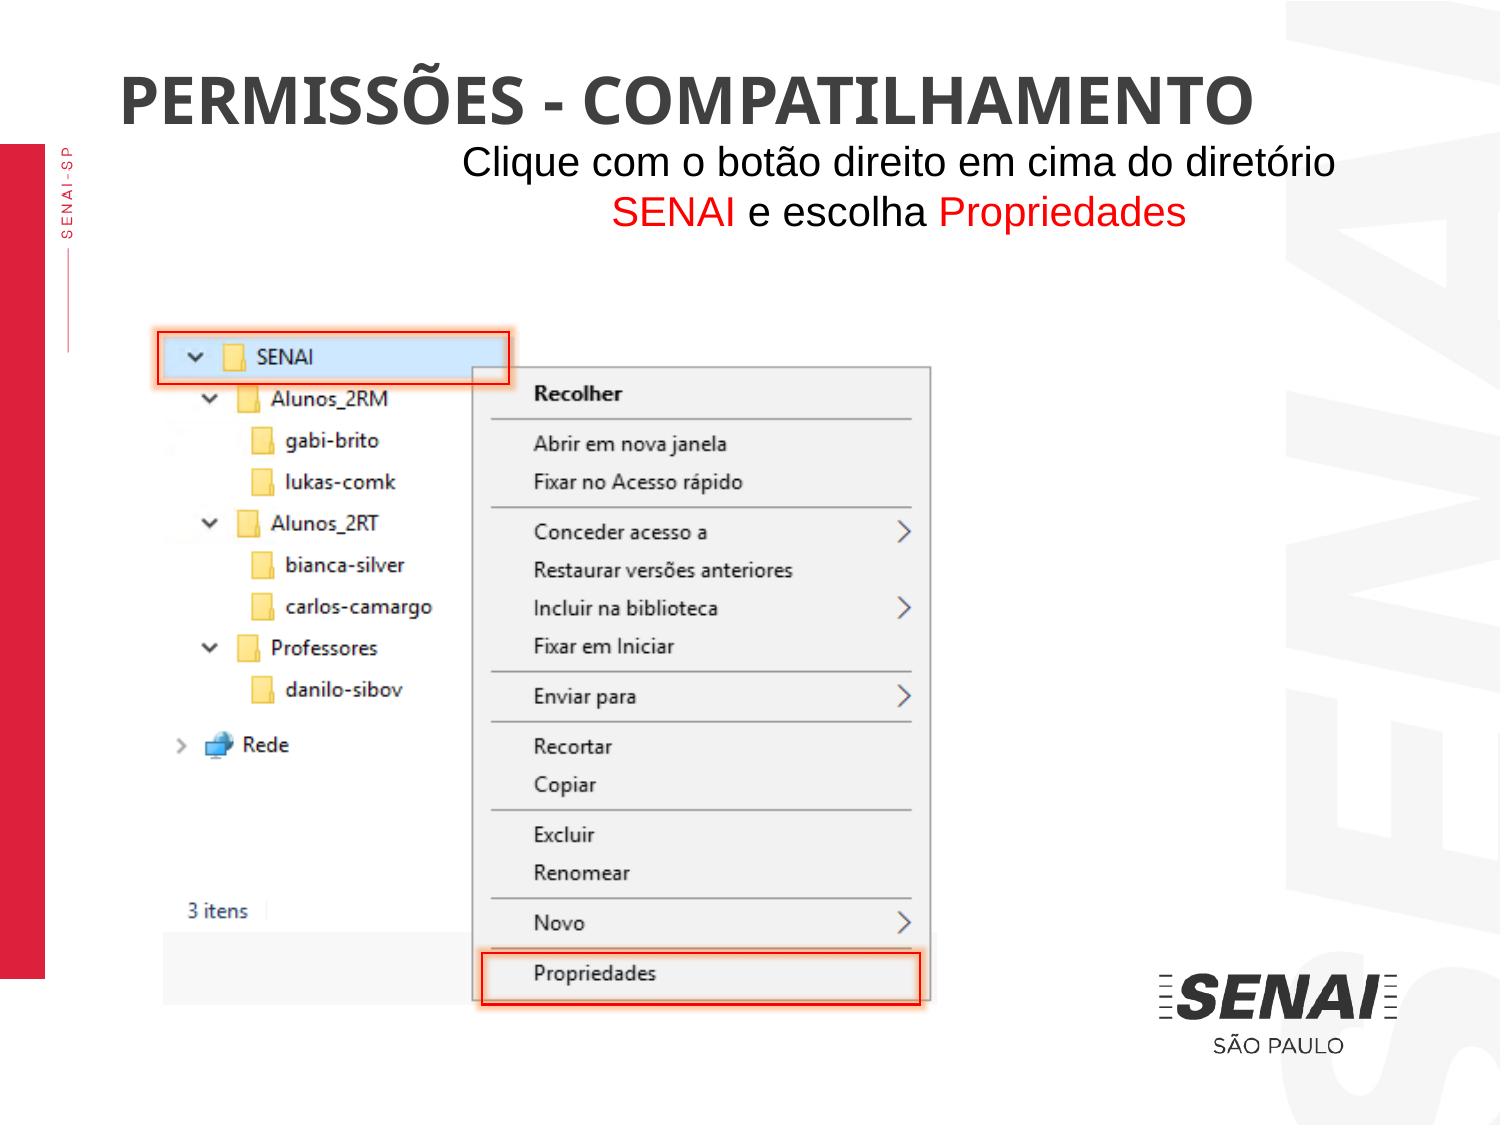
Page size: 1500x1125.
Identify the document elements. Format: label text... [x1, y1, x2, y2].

list PERMISSÕES - COMPATILHAMENTO [103, 59, 1286, 153]
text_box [158, 127, 1376, 1005]
picture [0, 0, 1500, 1125]
